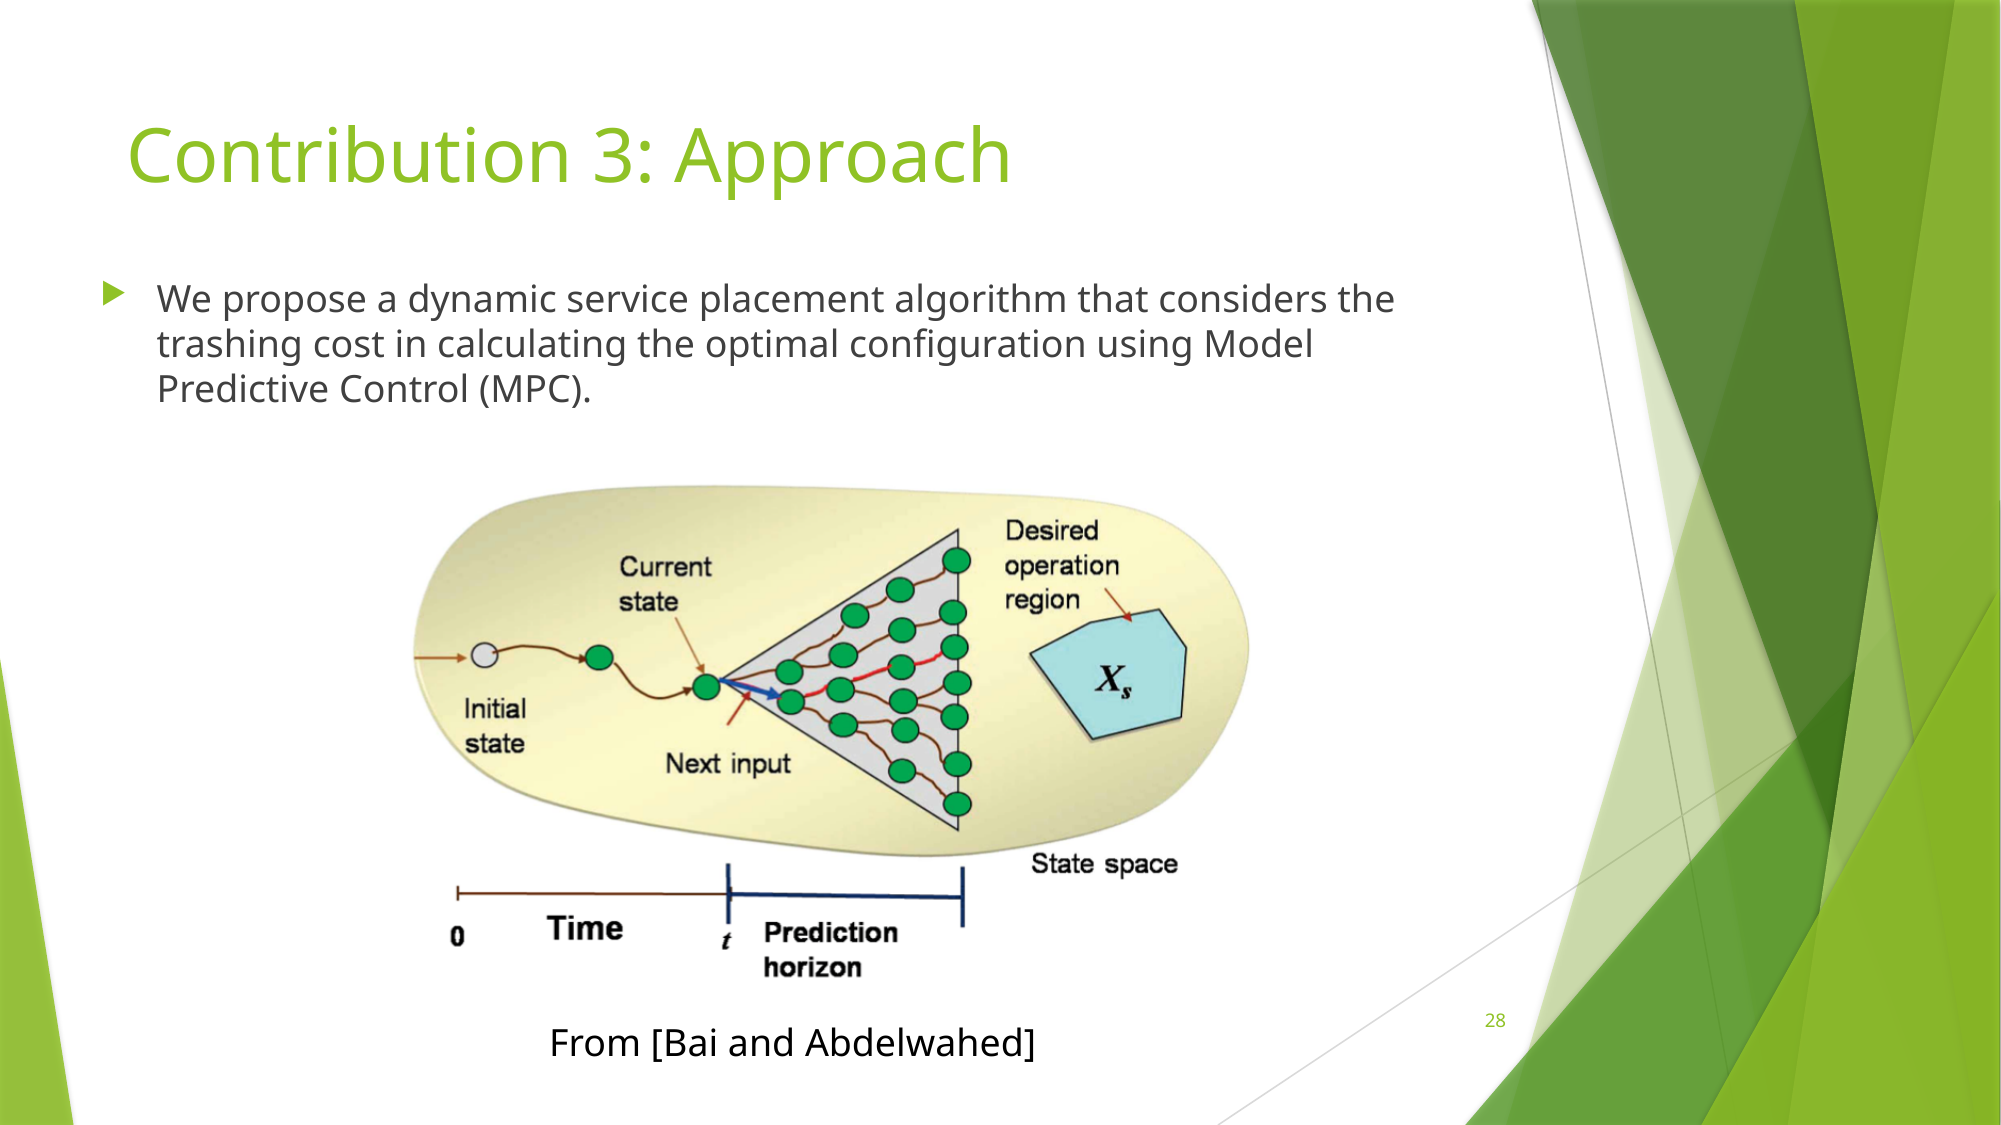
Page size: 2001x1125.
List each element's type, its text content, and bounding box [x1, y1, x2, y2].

text_box From [Bai and Abdelwahed] [534, 1011, 1242, 1072]
list We propose a dynamic service placement algorithm that considers the trashing cost in calculating the optimal configuration using Model Predictive Control (MPC). [85, 267, 1496, 423]
title Contribution 3: Approach [111, 99, 1522, 317]
slide_number 28 [1409, 991, 1522, 1051]
picture [360, 455, 1297, 1002]
